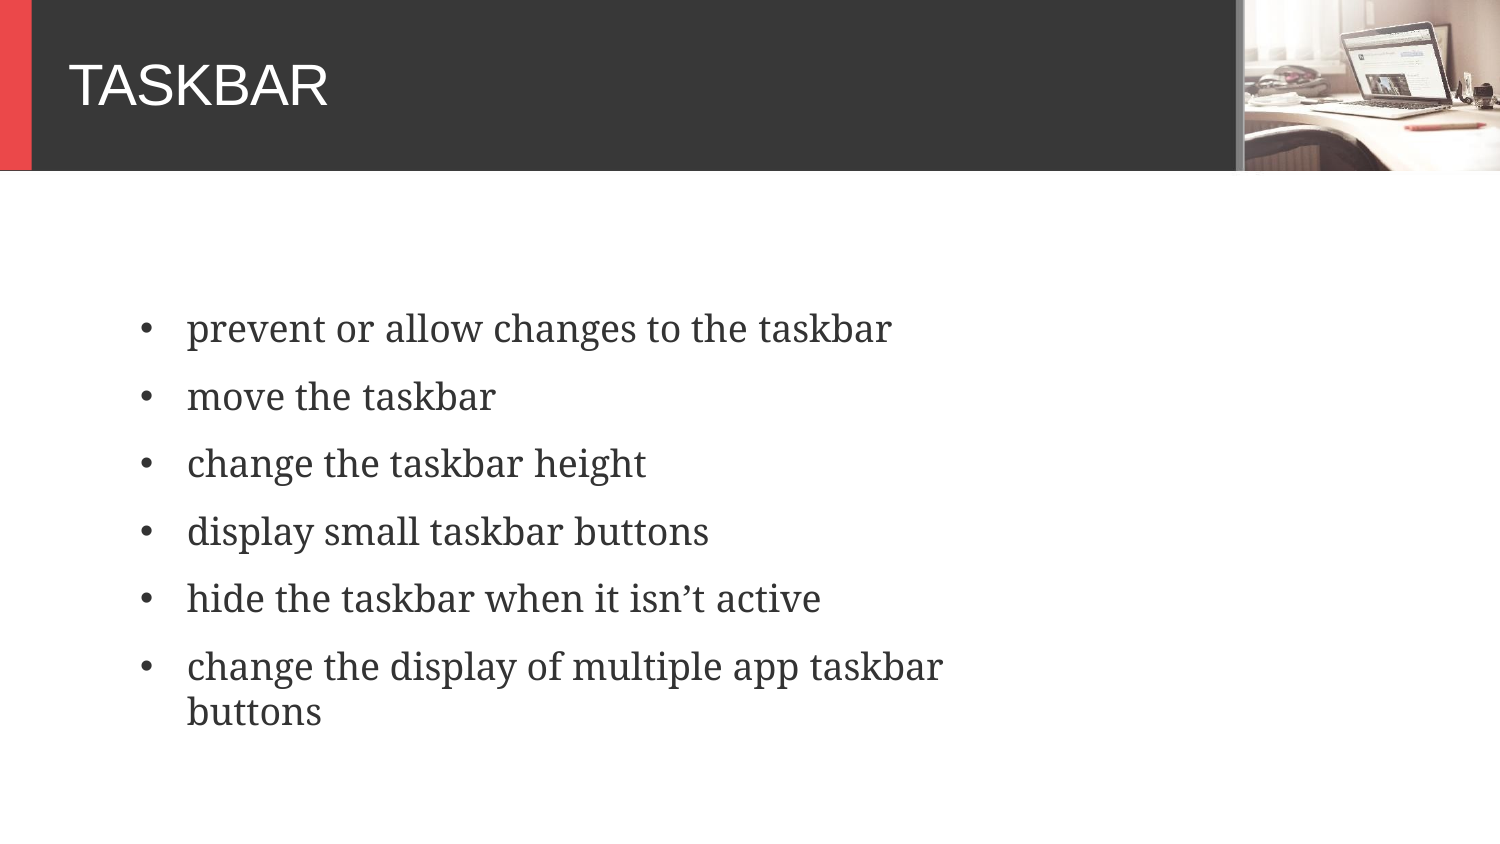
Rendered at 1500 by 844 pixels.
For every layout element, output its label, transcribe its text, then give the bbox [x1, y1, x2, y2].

title TASKBAR [66, 44, 338, 188]
text_box prevent or allow changes to the taskbar move the taskbar change the taskbar height display small taskbar buttons hide the taskbar when it isn’t active change the display of multiple app taskbar buttons [137, 280, 1026, 733]
picture [0, 0, 1500, 176]
